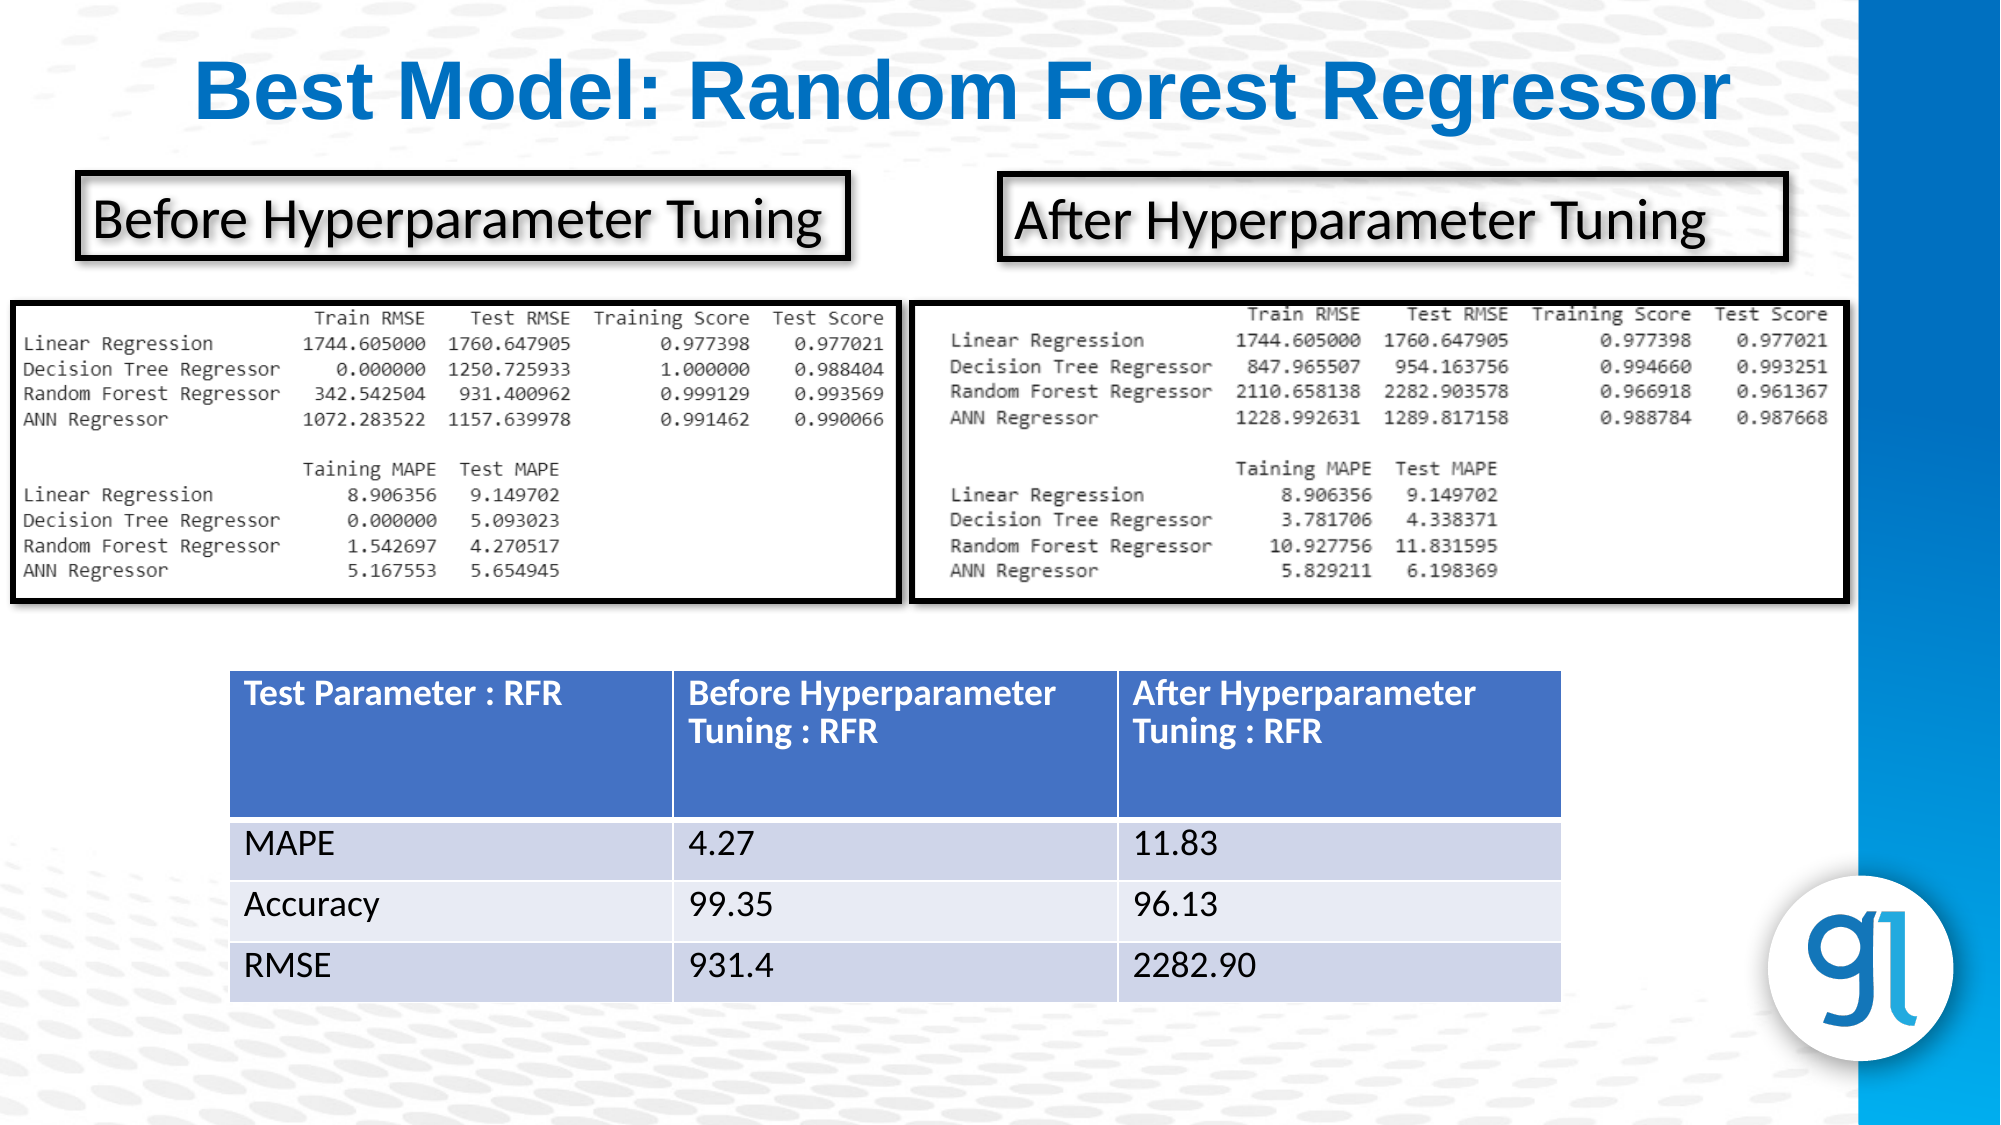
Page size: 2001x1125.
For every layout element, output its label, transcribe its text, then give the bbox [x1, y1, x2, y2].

table_cell RMSE [230, 943, 672, 1002]
table_cell 4.27 [674, 823, 1117, 880]
table_cell MAPE [230, 823, 672, 880]
picture [0, 0, 2000, 1125]
table_cell Accuracy [230, 882, 672, 941]
table_cell 931.4 [674, 943, 1117, 1002]
table_cell 11.83 [1119, 823, 1561, 880]
table_header Test Parameter : RFR [230, 671, 672, 817]
picture [1798, 905, 1924, 1031]
table_cell 99.35 [674, 882, 1117, 941]
text_box Best Model: Random Forest Regressor [178, 28, 1787, 144]
table_cell 96.13 [1119, 882, 1561, 941]
text_box Before Hyperparameter Tuning [78, 173, 848, 258]
text_box After Hyperparameter Tuning [999, 174, 1786, 259]
table_header After Hyperparameter Tuning : RFR [1119, 671, 1561, 817]
text_box Subheading Lorem Ipsum is simply dummy text of the printing and typesetting industry. [1155, 612, 1599, 723]
table_header Before Hyperparameter Tuning : RFR [674, 671, 1117, 817]
table_cell 2282.90 [1119, 943, 1561, 1002]
